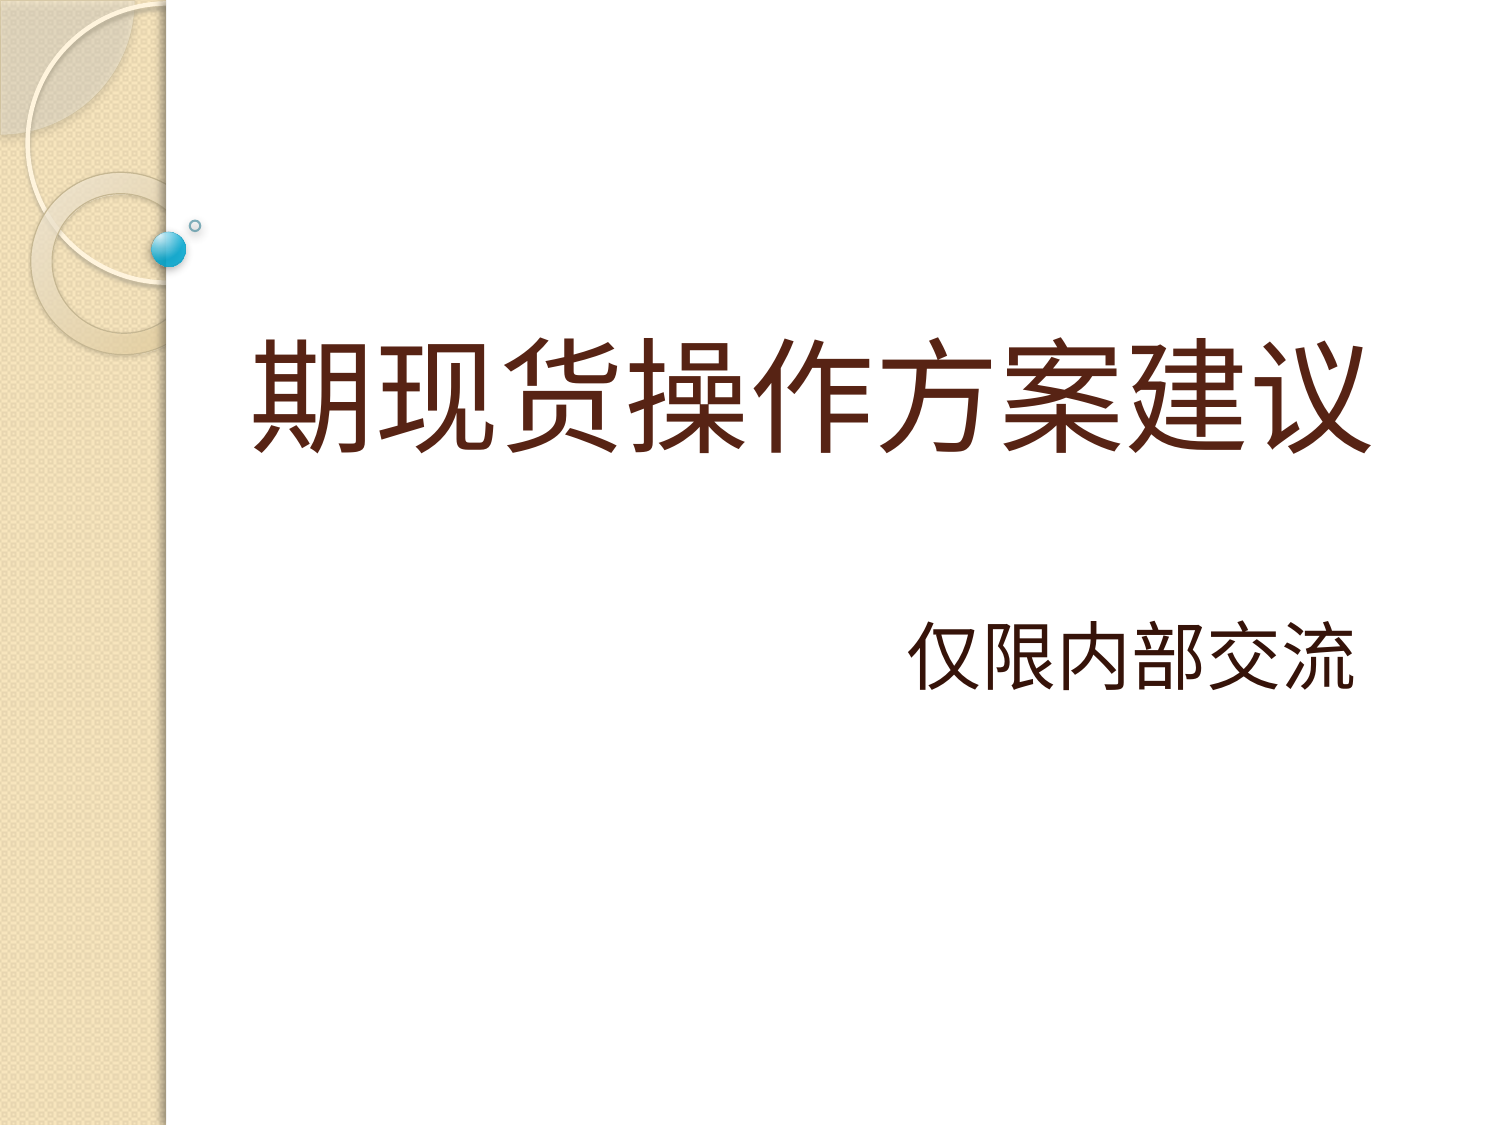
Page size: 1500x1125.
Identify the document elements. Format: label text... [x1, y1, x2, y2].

title 期现货操作方案建议 [234, 234, 1450, 476]
subtitle 仅限内部交流 [316, 609, 1500, 886]
